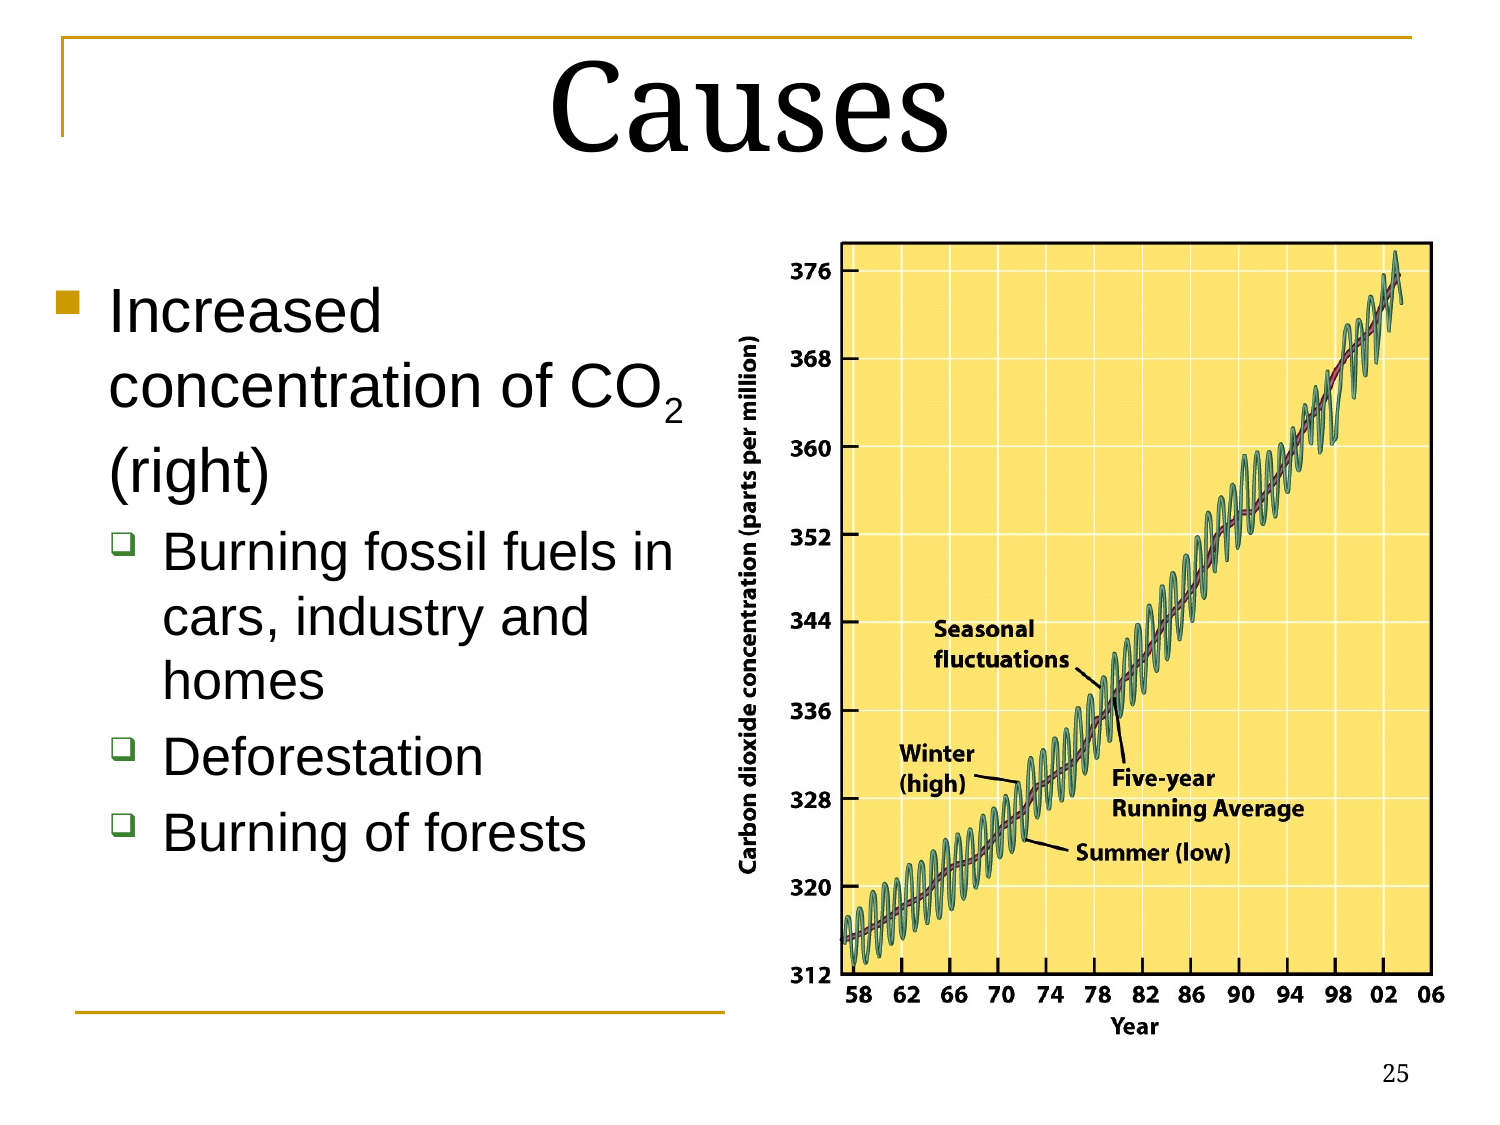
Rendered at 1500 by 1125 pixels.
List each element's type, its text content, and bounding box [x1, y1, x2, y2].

list Increased concentration of CO2 (right) Burning fossil fuels in cars, industry and homes Deforestation Burning of forests [37, 262, 713, 1076]
picture [724, 237, 1447, 1051]
slide_number 25 [1074, 1058, 1426, 1100]
text_box Causes [74, 7, 1425, 195]
